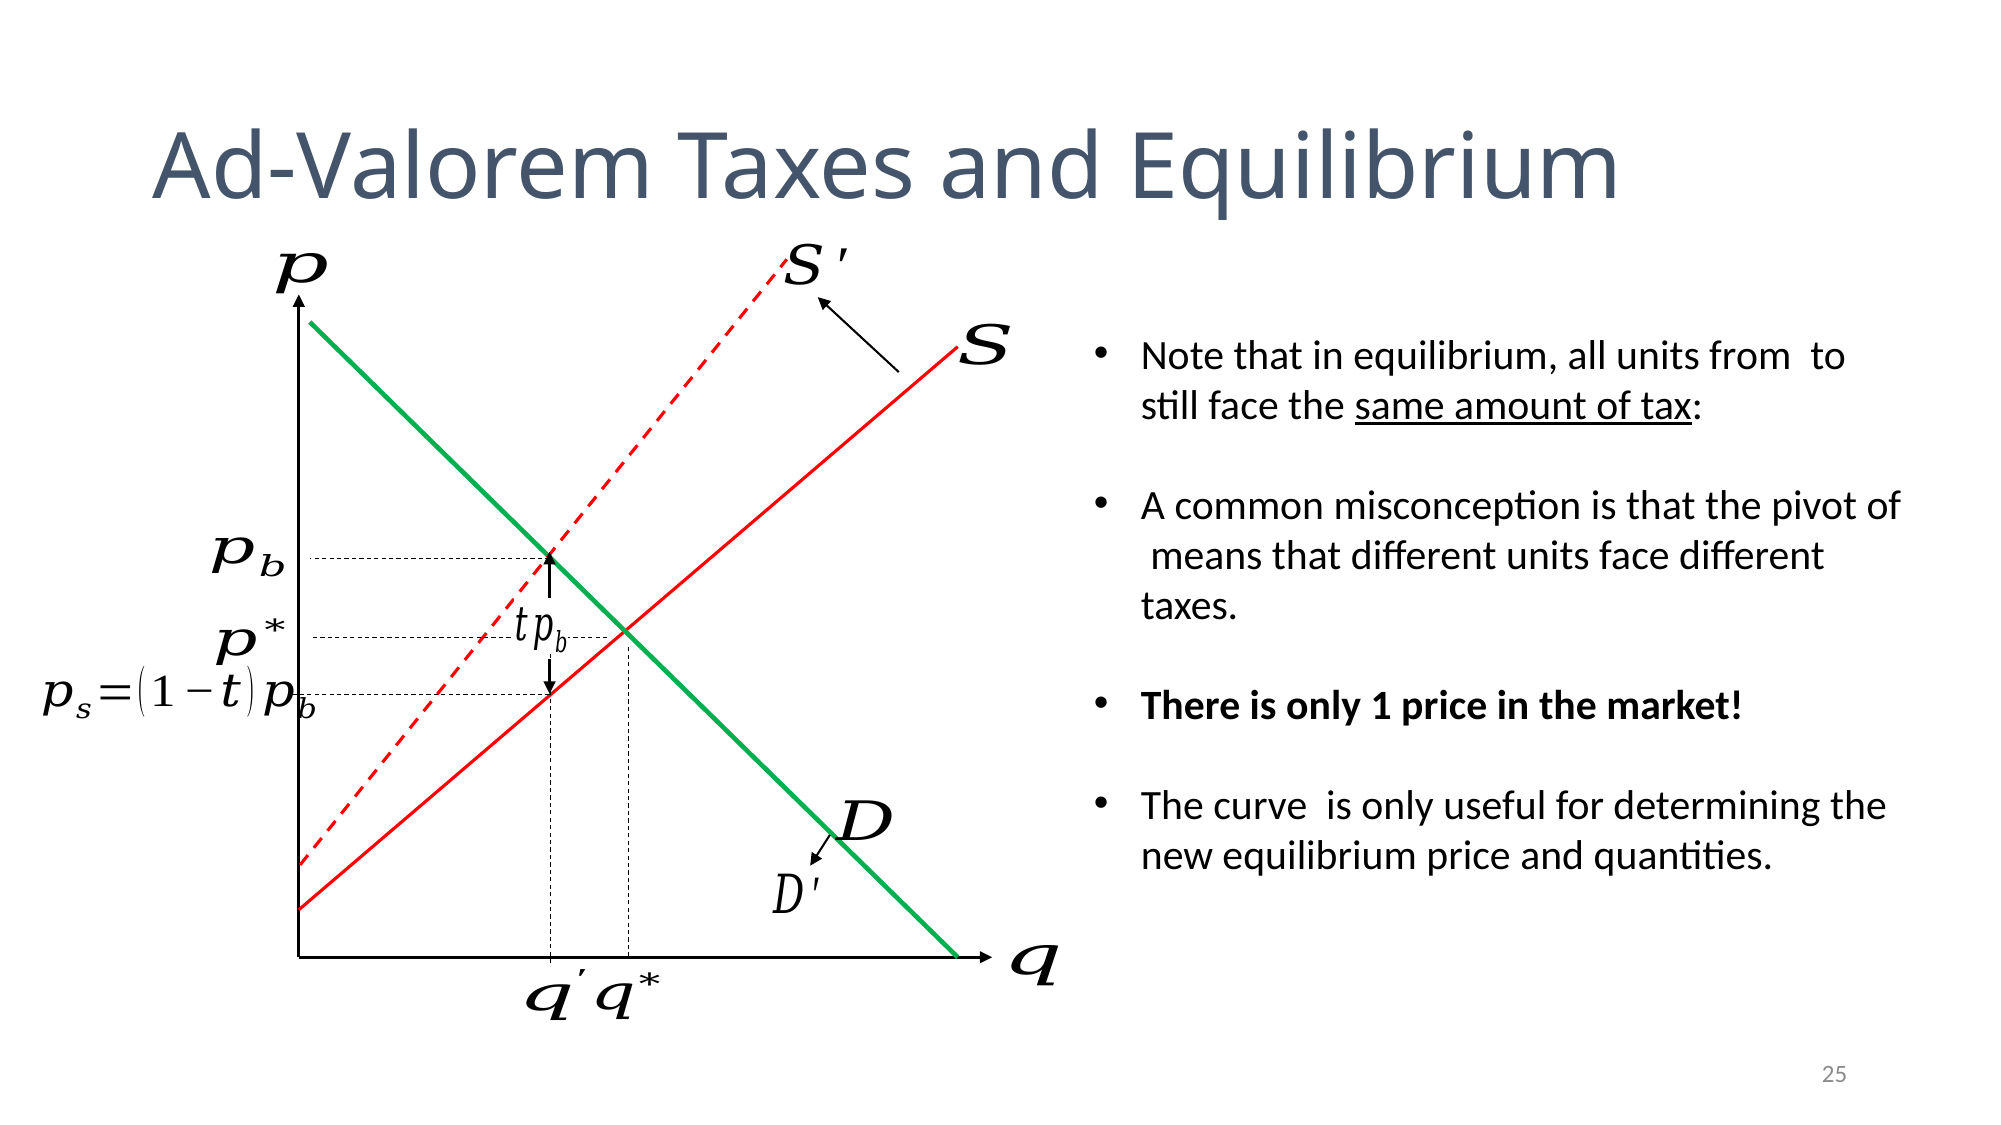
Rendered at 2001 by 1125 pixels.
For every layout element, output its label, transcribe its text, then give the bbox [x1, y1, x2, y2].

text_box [213, 235, 1064, 1022]
slide_number 25 [1412, 1042, 1863, 1103]
title Ad-Valorem Taxes and Equilibrium [137, 59, 1863, 278]
